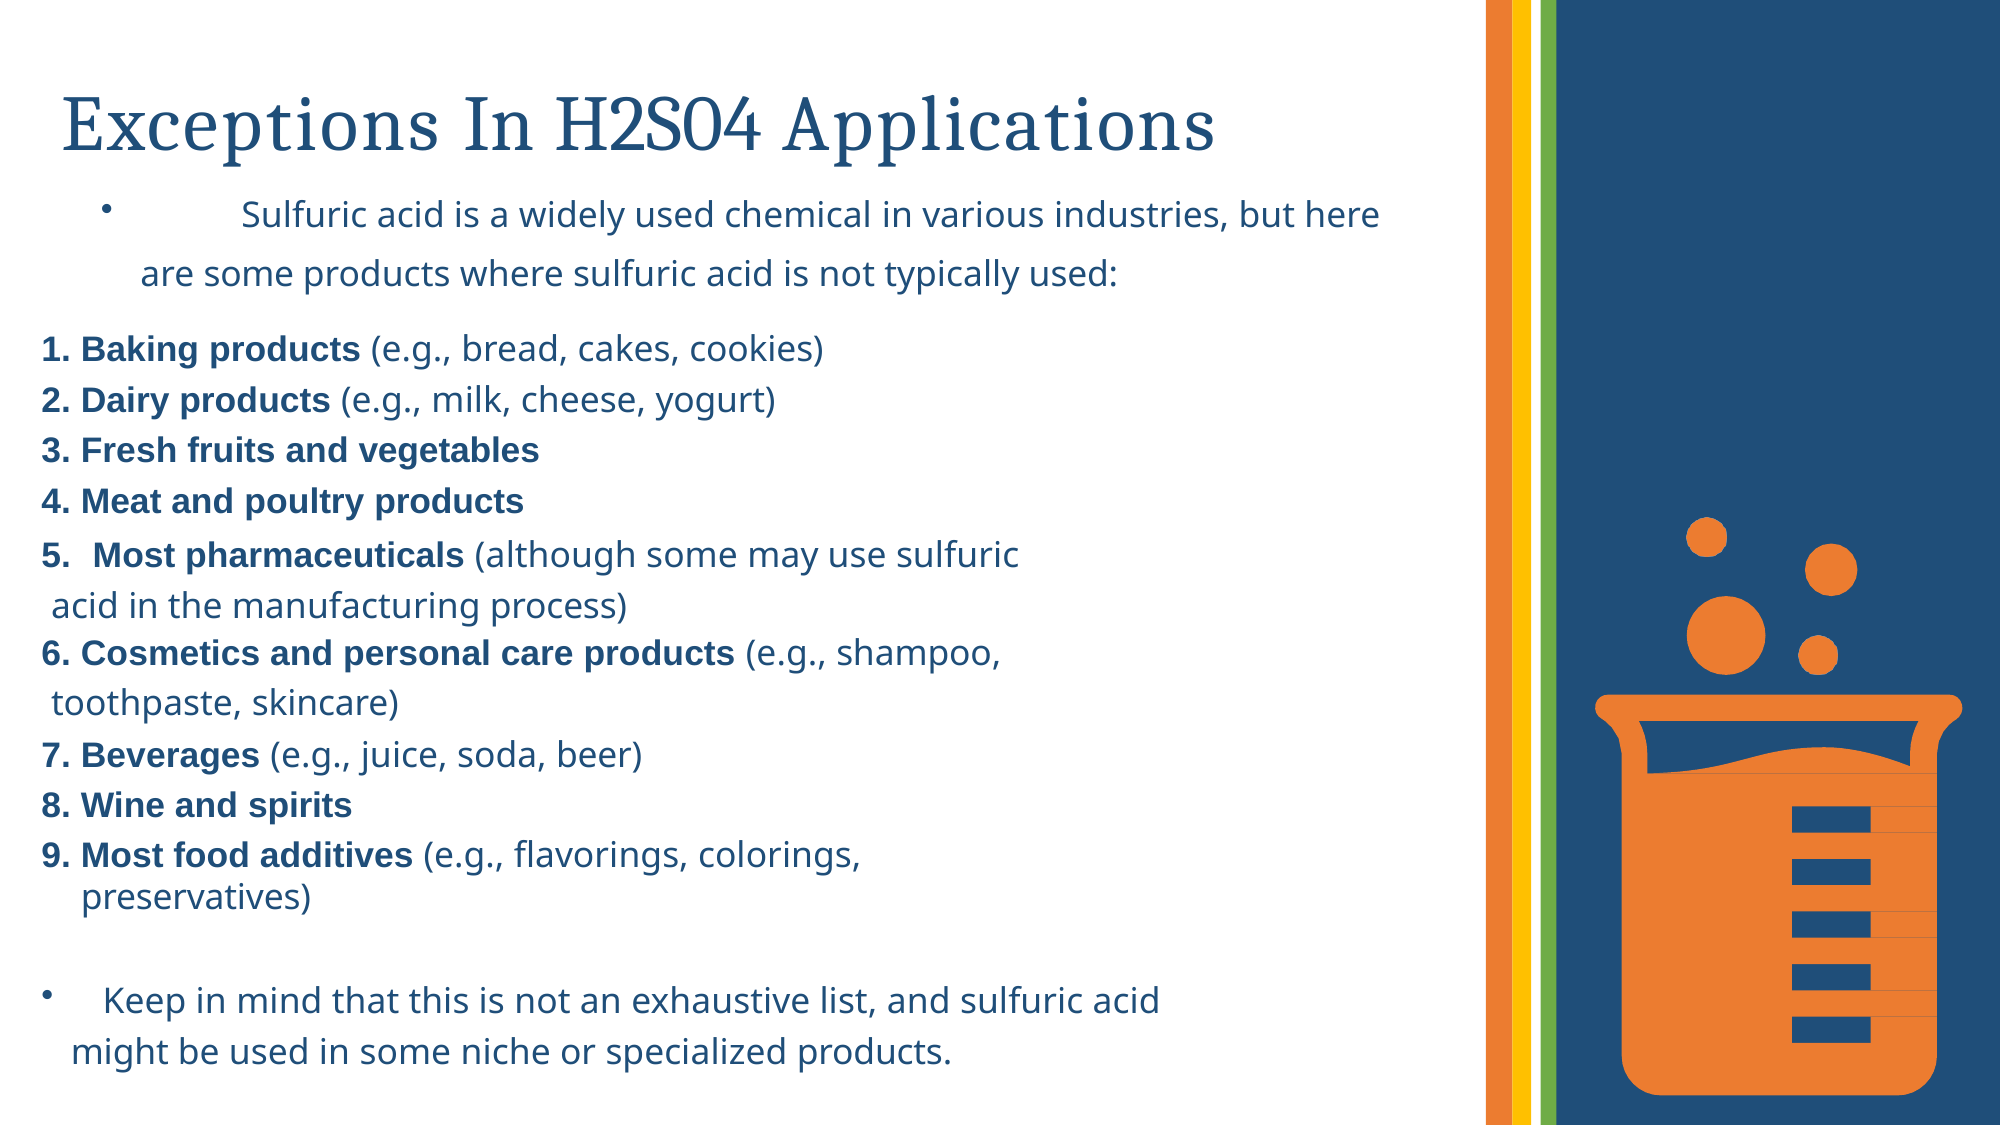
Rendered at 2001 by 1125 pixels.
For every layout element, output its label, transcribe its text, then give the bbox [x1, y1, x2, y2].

text_box Sulfuric acid is a widely used chemical in various industries, but here are some products where sulfuric acid is not typically used: Baking products (e.g., bread, cakes, cookies) Dairy products (e.g., milk, cheese, yogurt) Fresh fruits and vegetables Meat and poultry products Most pharmaceuticals (although some may use sulfuric acid in the manufacturing process) Cosmetics and personal care products (e.g., shampoo, toothpaste, skincare) Beverages (e.g., juice, soda, beer) Wine and spirits Most food additives (e.g., flavorings, colorings, preservatives) Keep in mind that this is not an exhaustive list, and sulfuric acid might be used in some niche or specialized products. [39, 173, 1387, 1072]
picture [1686, 516, 1727, 557]
text_box [1595, 694, 1963, 1096]
title Exceptions In H2S04 Applications [59, 68, 1283, 173]
text_box [1804, 543, 1858, 597]
text_box [1686, 596, 1766, 675]
picture [1798, 635, 1839, 676]
